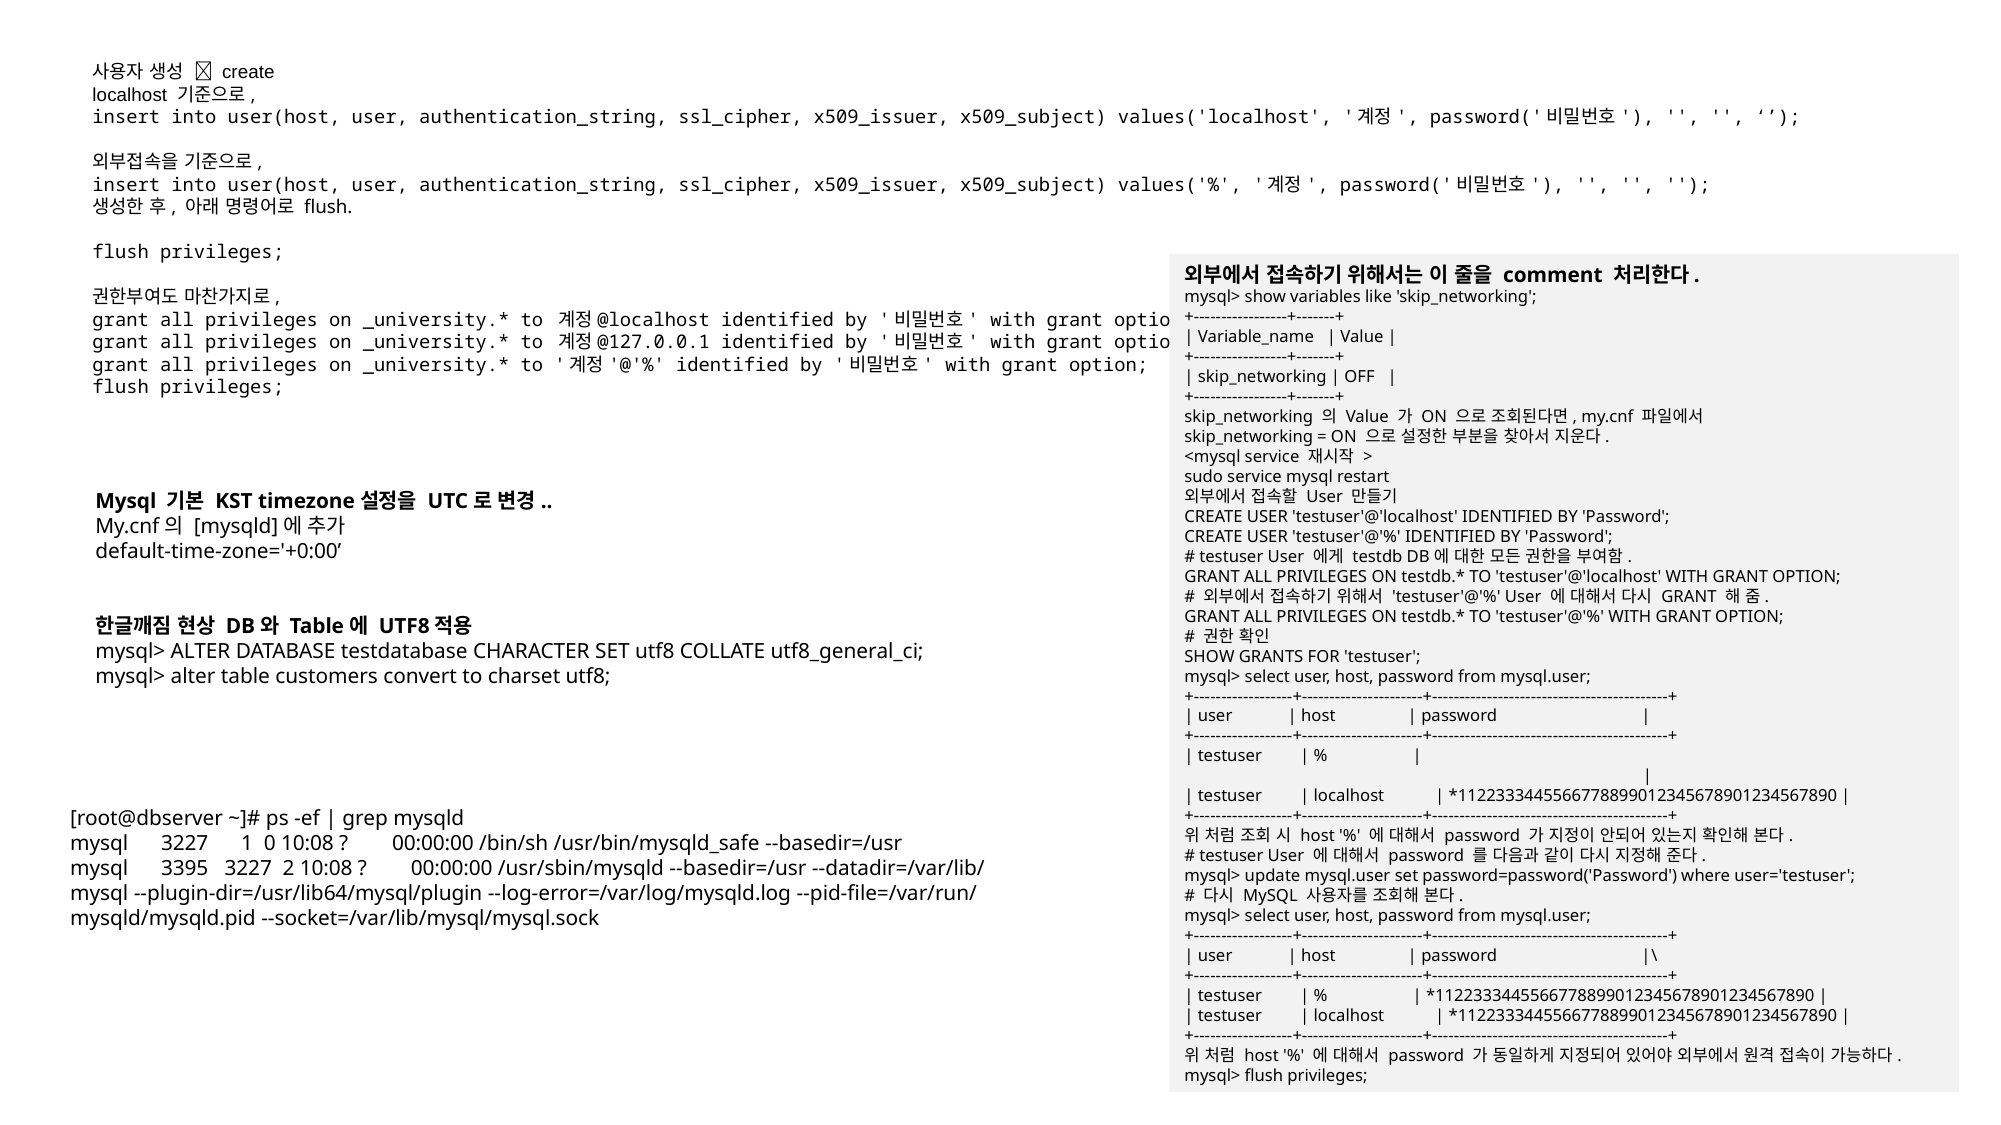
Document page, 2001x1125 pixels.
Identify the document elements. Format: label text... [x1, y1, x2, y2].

text_box 외부에서 접속하기 위해서는 이 줄을 comment 처리한다. mysql> show variables like 'skip_networking'; +-----------------+-------+ | Variable_name | Value | +-----------------+-------+ | skip_networking | OFF | +-----------------+-------+ skip_networking 의 Value 가 ON 으로 조회된다면, my.cnf 파일에서 skip_networking = ON 으로 설정한 부분을 찾아서 지운다. <mysql service 재시작 > sudo service mysql restart 외부에서 접속할 User 만들기 CREATE USER 'testuser'@'localhost' IDENTIFIED BY 'Password'; CREATE USER 'testuser'@'%' IDENTIFIED BY 'Password'; # testuser User 에게 testdb DB에 대한 모든 권한을 부여함. GRANT ALL PRIVILEGES ON testdb.* TO 'testuser'@'localhost' WITH GRANT OPTION; # 외부에서 접속하기 위해서 'testuser'@'%' User 에 대해서 다시 GRANT 해 줌. GRANT ALL PRIVILEGES ON testdb.* TO 'testuser'@'%' WITH GRANT OPTION; # 권한 확인 SHOW GRANTS FOR 'testuser'; mysql> select user, host, password from mysql.user; +------------------+----------------------+-------------------------------------------+ | user | host | password | +------------------+----------------------+-------------------------------------------+ | testuser | % | | | testuser | localhost | *1122333445566778899012345678901234567890 | +------------------+----------------------+-------------------------------------------+ 위 처럼 조회 시 host '%' 에 대해서 password 가 지정이 안되어 있는지 확인해 본다. # testuser User 에 대해서 password 를 다음과 같이 다시 지정해 준다. mysql> update mysql.user set password=password('Password') where user='testuser'; # 다시 MySQL 사용자를 조회해 본다. mysql> select user, host, password from mysql.user; +------------------+----------------------+-------------------------------------------+ | user | host | password |\ +------------------+----------------------+-------------------------------------------+ | testuser | % | *1122333445566778899012345678901234567890 | | testuser | localhost | *1122333445566778899012345678901234567890 | +------------------+----------------------+-------------------------------------------+ 위 처럼 host '%' 에 대해서 password 가 동일하게 지정되어 있어야 외부에서 원격 접속이 가능하다. mysql> flush privileges; [1169, 253, 1959, 1092]
text_box Mysql 기본 KST timezone설정을 UTC로 변경.. My.cnf의 [mysqld]에 추가 default-time-zone='+0:00’ 한글깨짐 현상 DB와 Table에 UTF8적용 mysql> ALTER DATABASE testdatabase CHARACTER SET utf8 COLLATE utf8_general_ci; mysql> alter table customers convert to charset utf8; [80, 480, 939, 721]
text_box 사용자 생성  create localhost 기준으로, insert into user(host, user, authentication_string, ssl_cipher, x509_issuer, x509_subject) values('localhost', '계정', password('비밀번호'), '', '', ‘’); 외부접속을 기준으로, insert into user(host, user, authentication_string, ssl_cipher, x509_issuer, x509_subject) values('%', '계정', password('비밀번호'), '', '', ''); 생성한 후, 아래 명령어로 flush. flush privileges; 권한부여도 마찬가지로, grant all privileges on _university.* to 계정@localhost identified by '비밀번호' with grant option; grant all privileges on _university.* to 계정@127.0.0.1 identified by '비밀번호' with grant option; grant all privileges on _university.* to '계정'@'%' identified by '비밀번호' with grant option; flush privileges; [77, 52, 1894, 405]
text_box [root@dbserver ~]# ps -ef | grep mysqld mysql 3227 1 0 10:08 ? 00:00:00 /bin/sh /usr/bin/mysqld_safe --basedir=/usr mysql 3395 3227 2 10:08 ? 00:00:00 /usr/sbin/mysqld --basedir=/usr --datadir=/var/lib/mysql --plugin-dir=/usr/lib64/mysql/plugin --log-error=/var/log/mysqld.log --pid-file=/var/run/mysqld/mysqld.pid --socket=/var/lib/mysql/mysql.sock [55, 797, 1056, 937]
